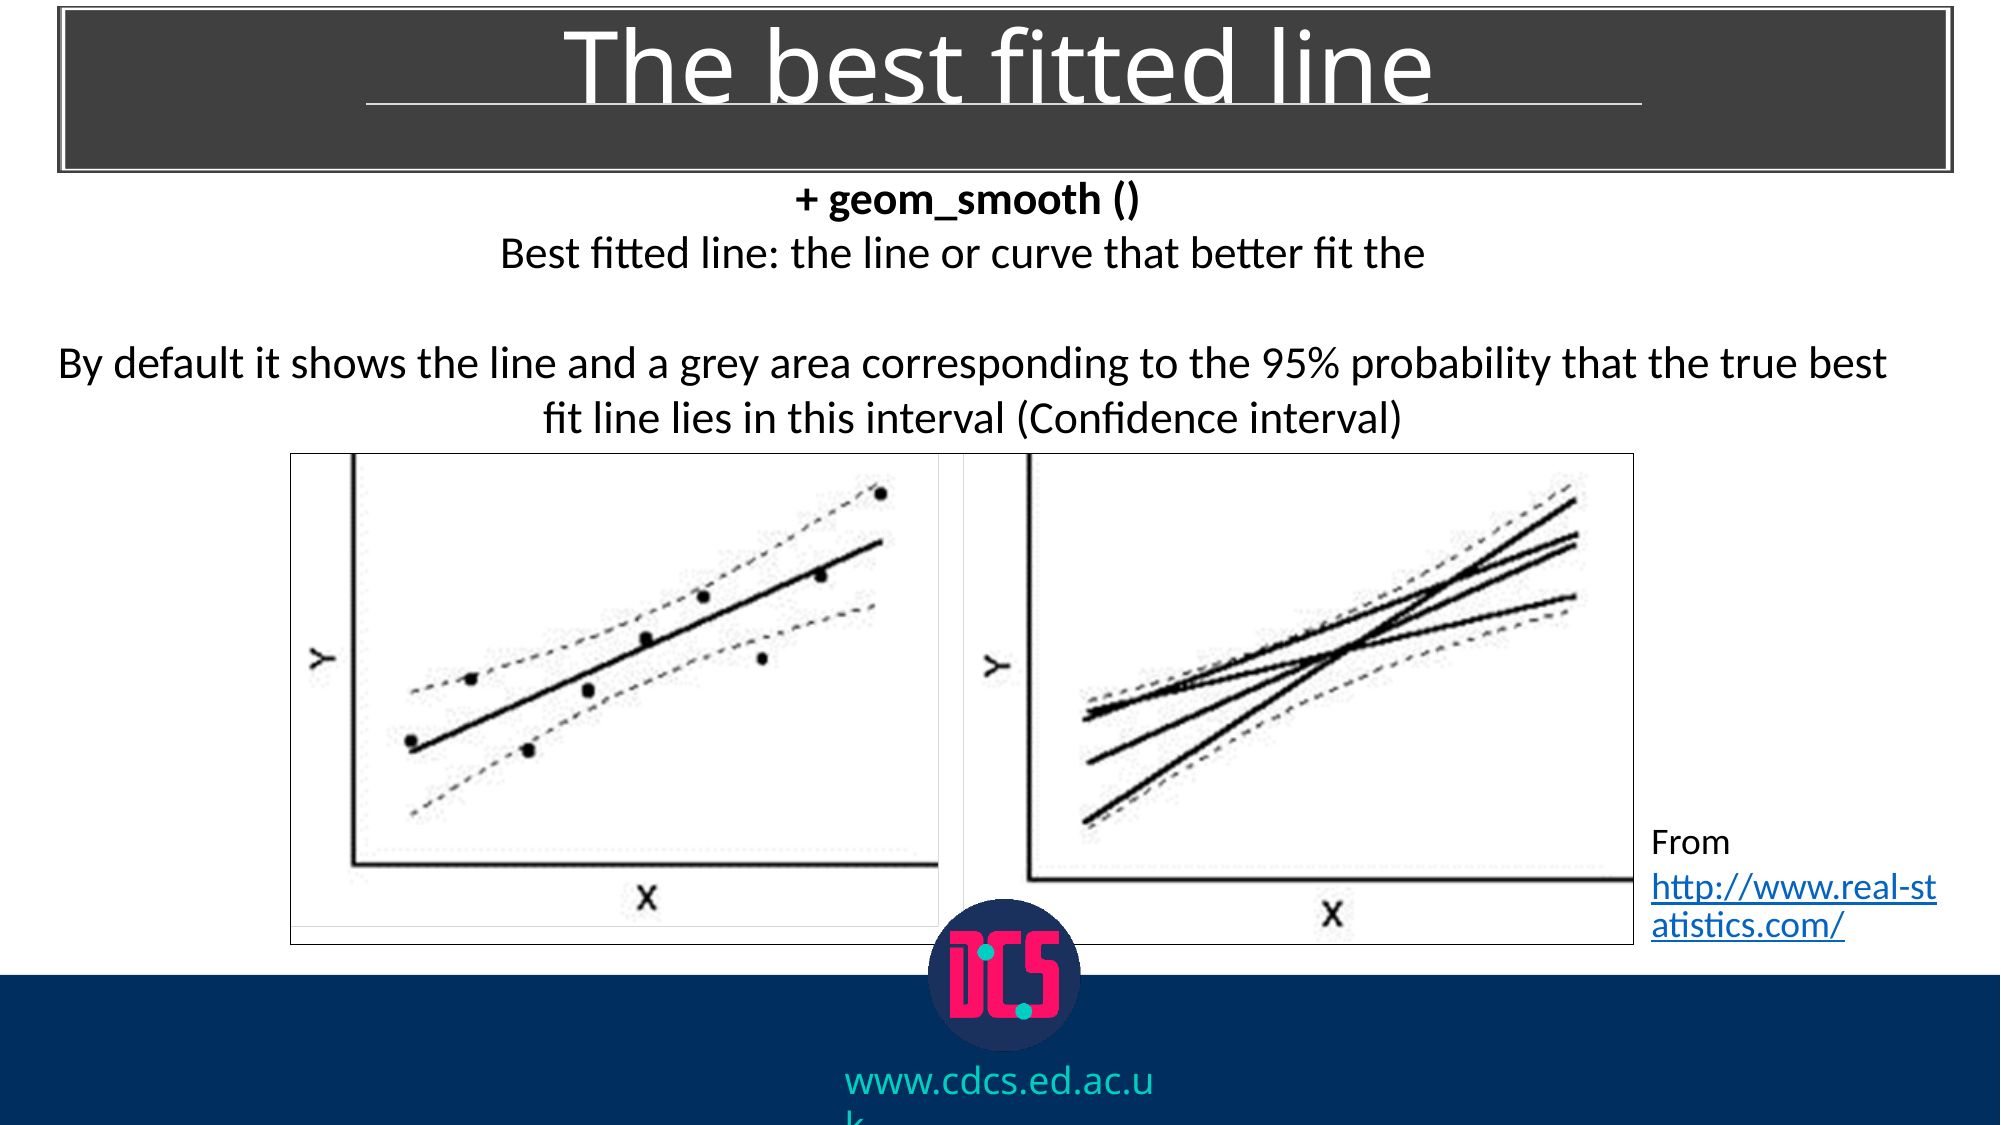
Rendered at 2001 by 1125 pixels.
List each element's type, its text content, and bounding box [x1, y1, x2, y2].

picture [48, 2, 1961, 178]
text_box [1094, 974, 2000, 1125]
text_box + geom_smooth () Best fitted line: the line or curve that better fit the By default it shows the line and a grey area corresponding to the 95% probability that the true best fit line lies in this interval (Confidence interval) [40, 160, 1906, 451]
text_box From http://www.real-statistics.com/ [1636, 809, 1961, 915]
text_box [0, 974, 914, 1125]
picture [290, 453, 1634, 1065]
text_box www.cdcs.ed.ac.uk [829, 1049, 1171, 1125]
